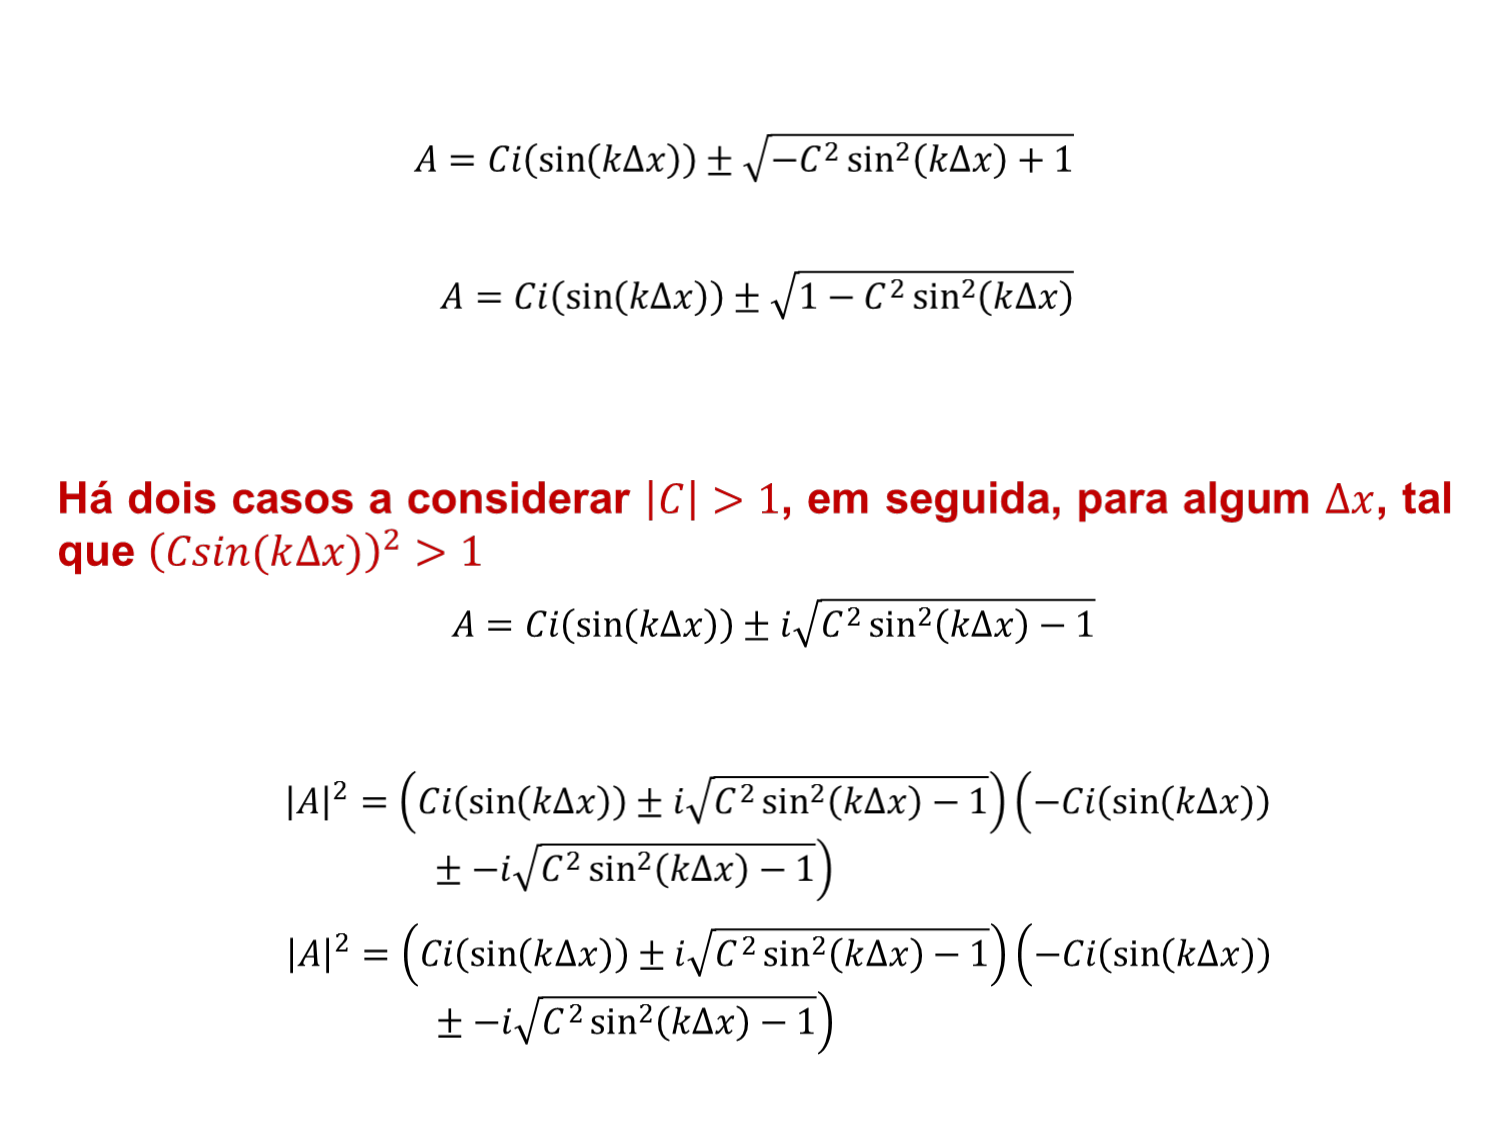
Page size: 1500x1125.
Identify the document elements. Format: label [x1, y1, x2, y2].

text_box [391, 119, 1097, 189]
text_box [100, 759, 1455, 910]
text_box [428, 584, 1118, 654]
text_box [43, 463, 1467, 584]
text_box [418, 256, 1096, 326]
text_box [102, 911, 1455, 1063]
